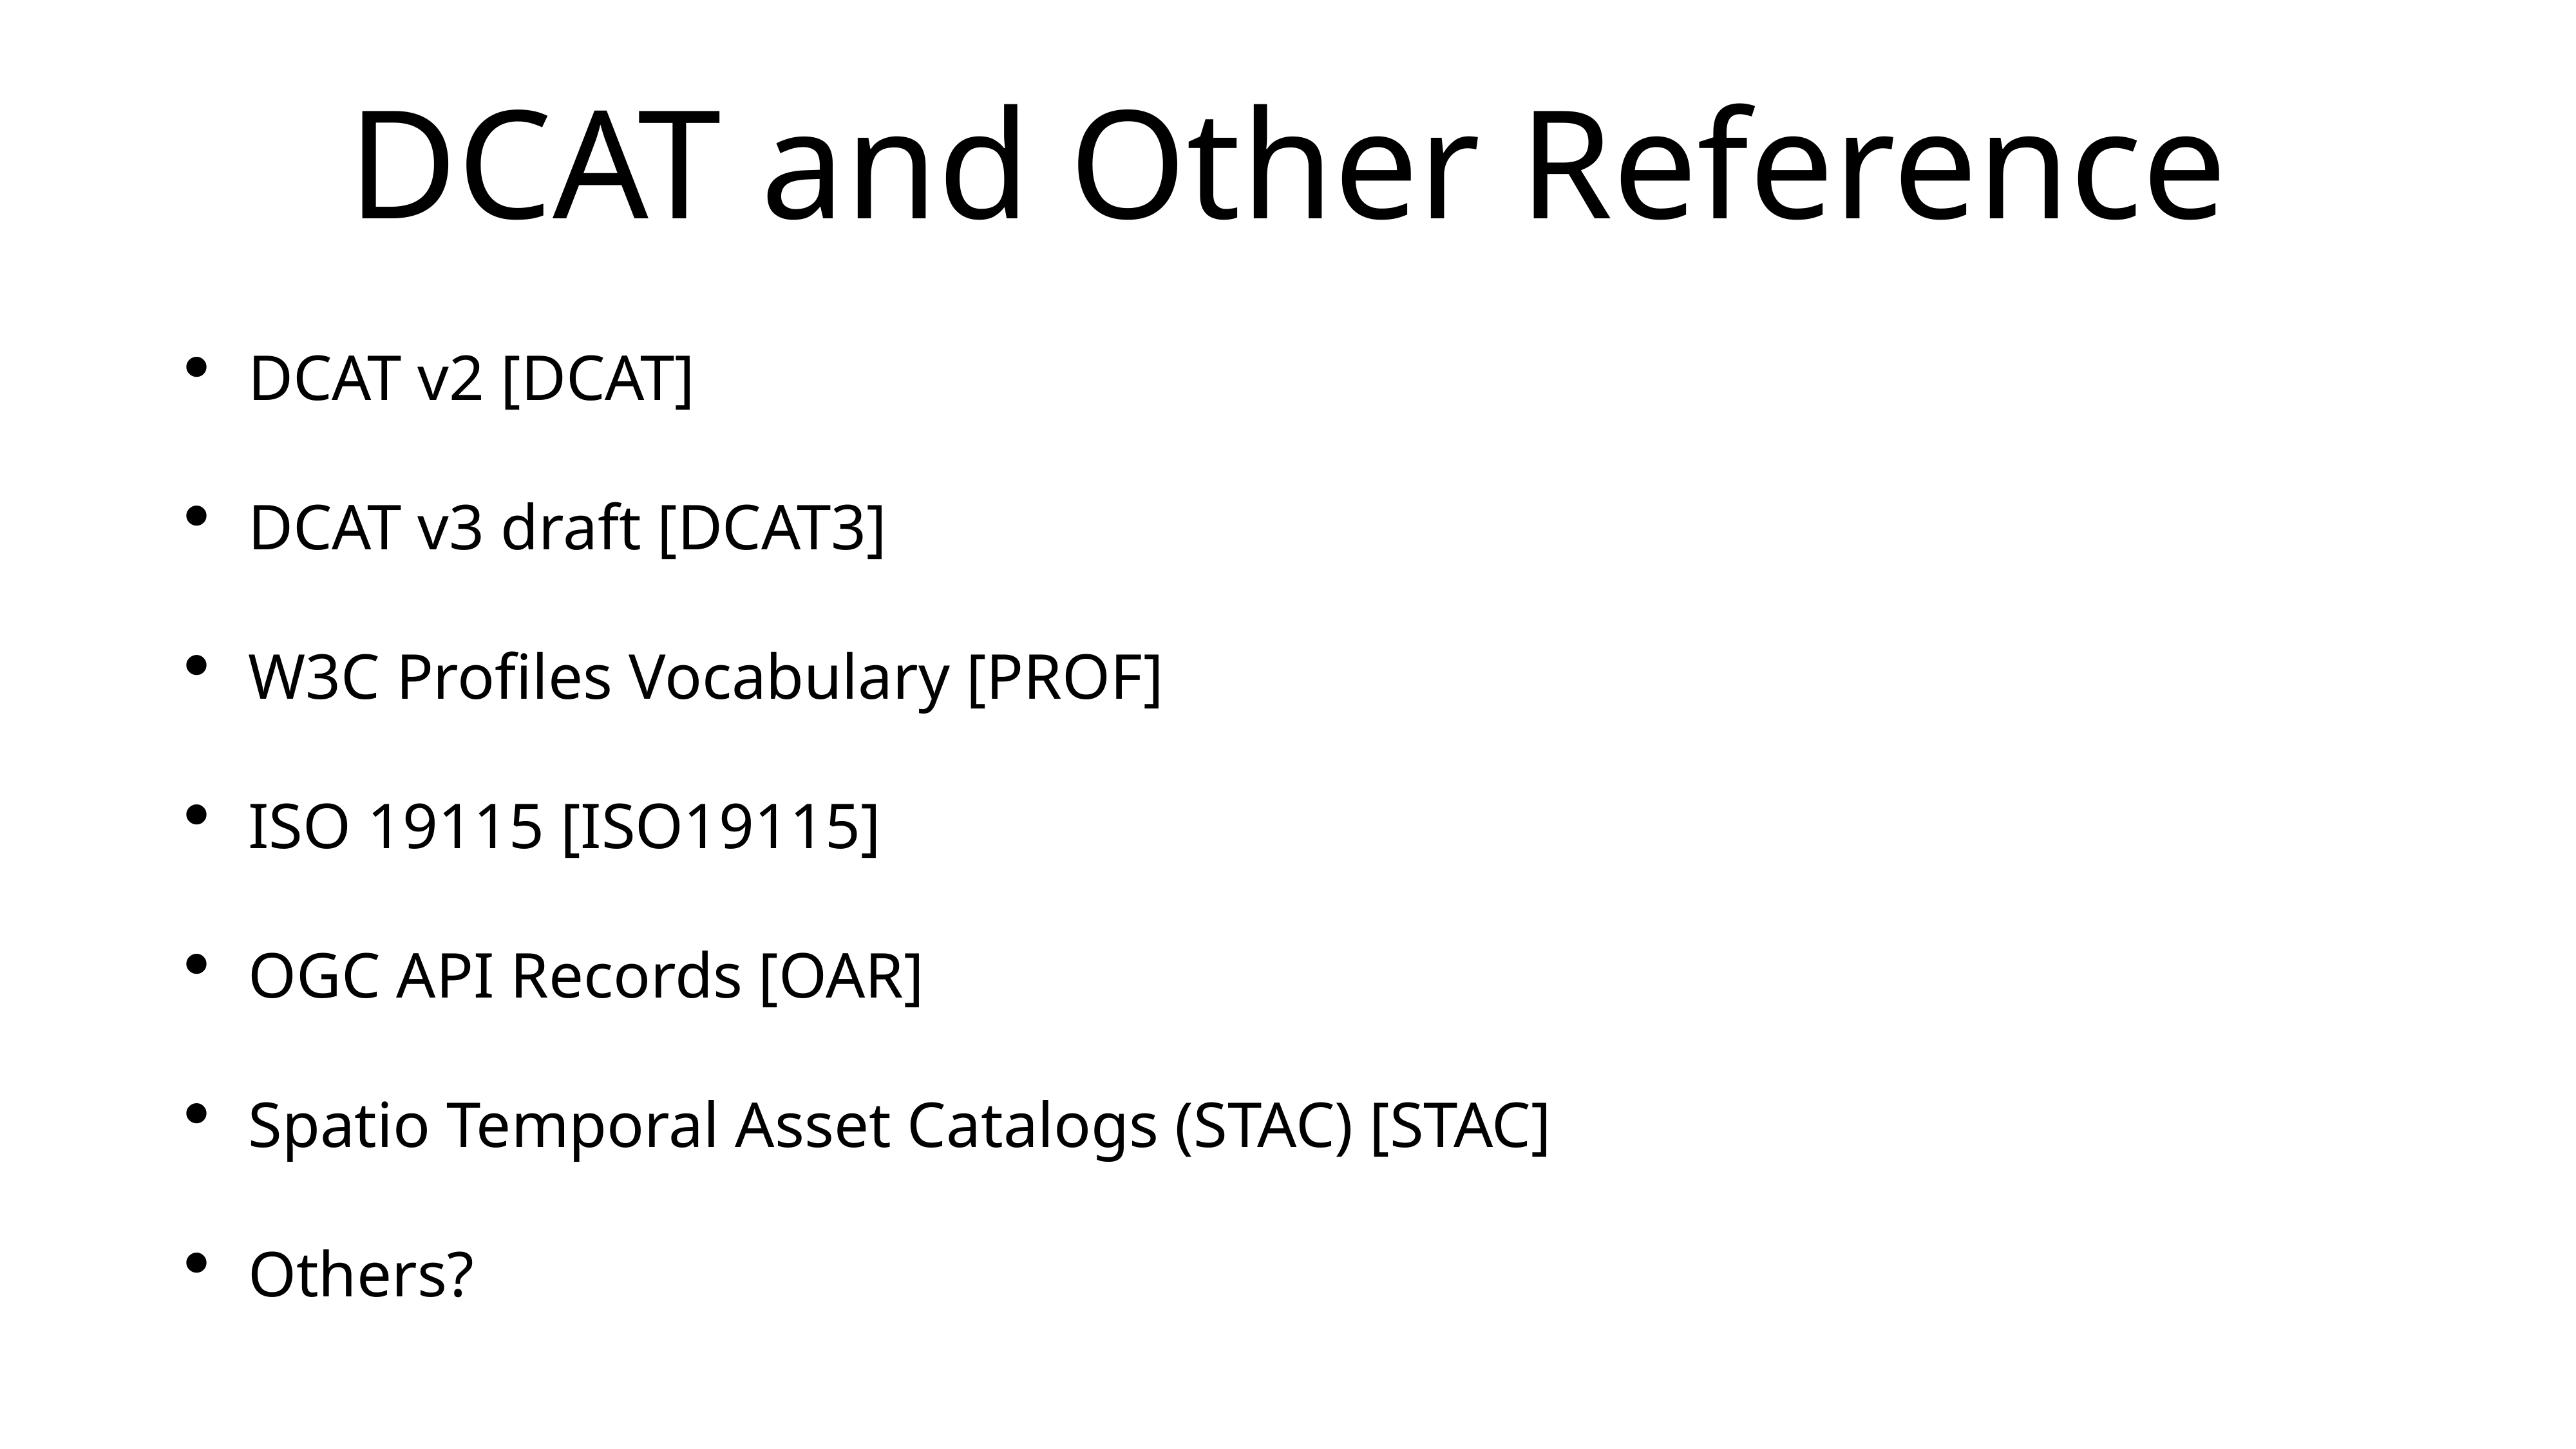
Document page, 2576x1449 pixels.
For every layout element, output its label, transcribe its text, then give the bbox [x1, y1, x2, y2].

title DCAT and Other Reference [178, 37, 2398, 279]
list DCAT v2 [DCAT] DCAT v3 draft [DCAT3] W3C Profiles Vocabulary [PROF] ISO 19115 [ISO19115] OGC API Records [OAR] Spatio Temporal Asset Catalogs (STAC) [STAC] Others? [178, 332, 2398, 1316]
